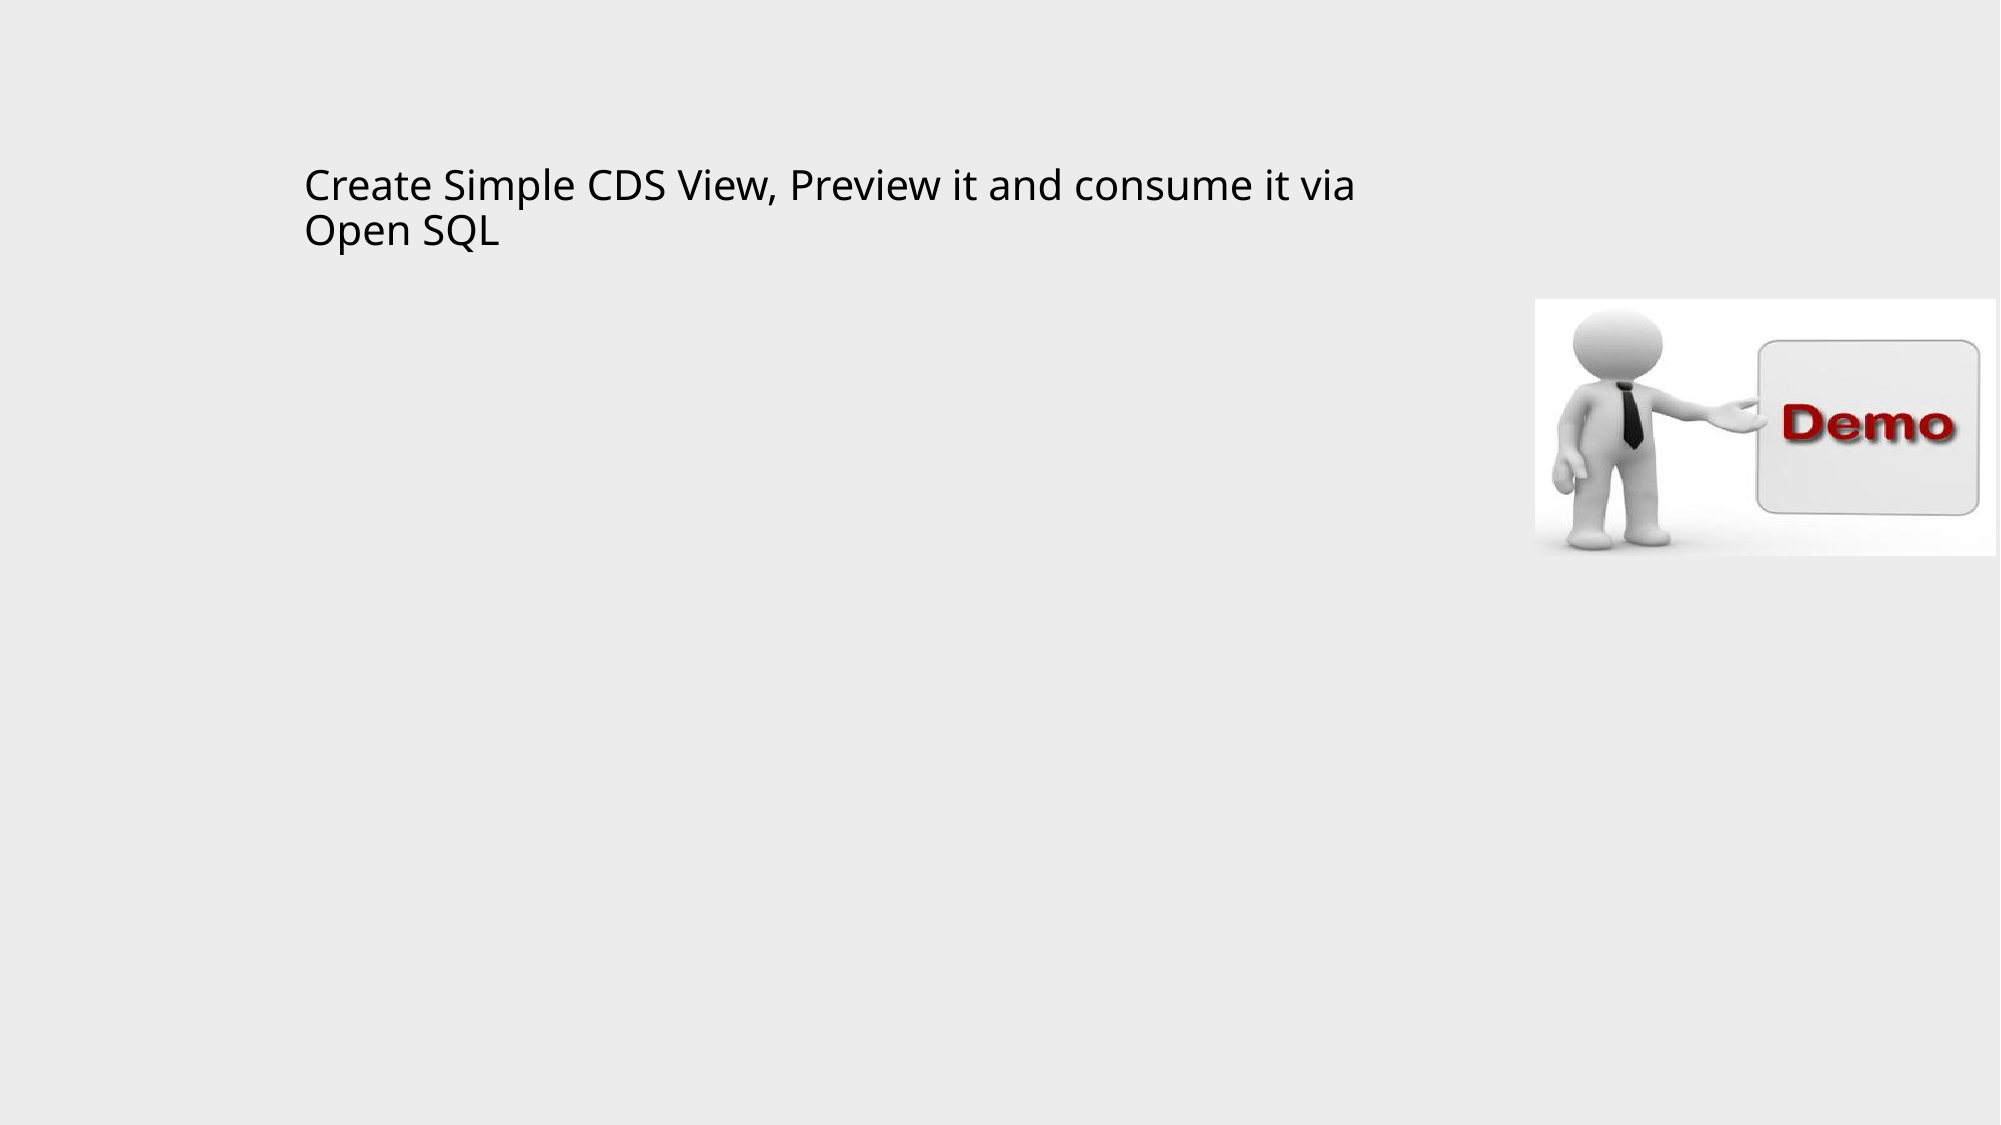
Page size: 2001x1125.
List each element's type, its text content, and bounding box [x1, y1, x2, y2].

list Create Simple CDS View, Preview it and consume it via Open SQL [289, 156, 1381, 919]
picture [1535, 299, 1996, 556]
